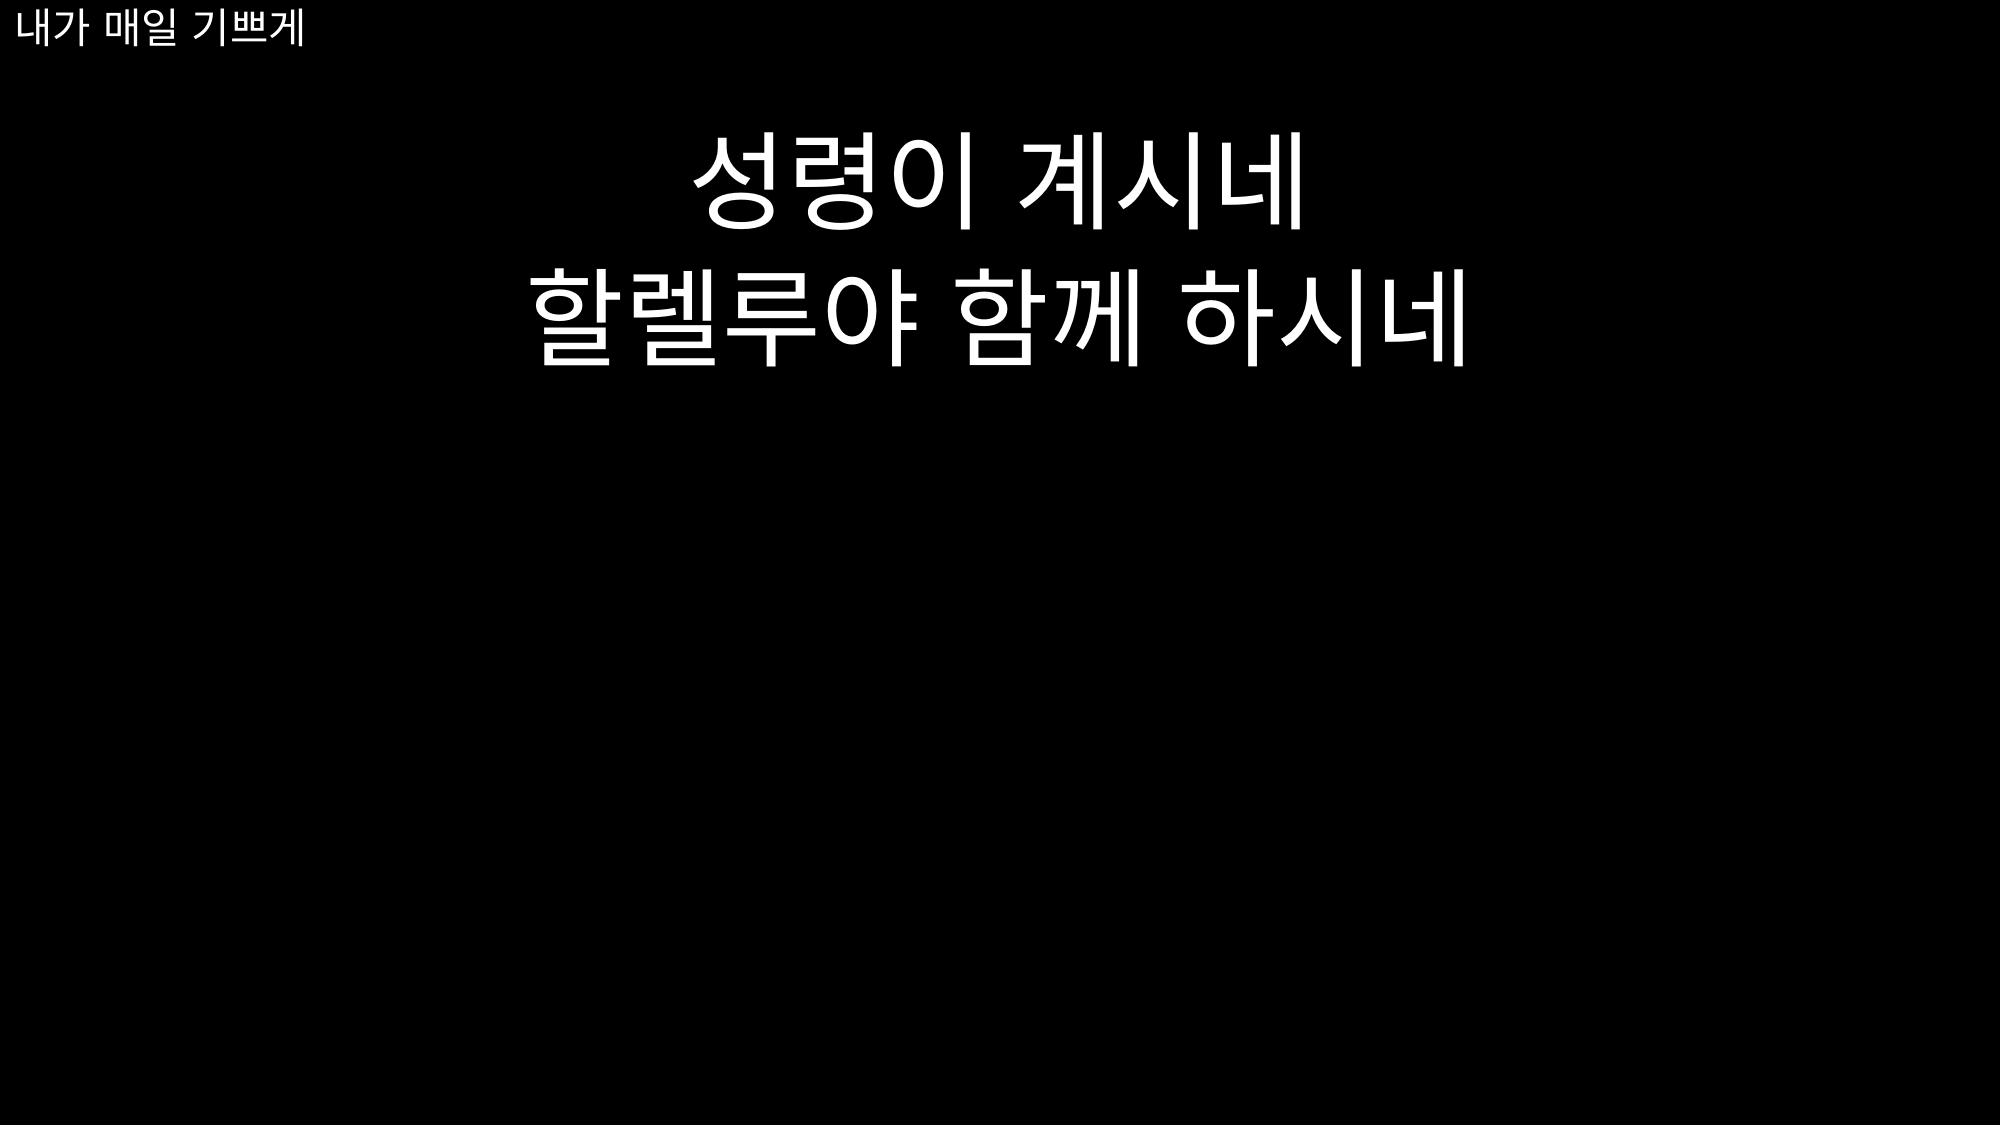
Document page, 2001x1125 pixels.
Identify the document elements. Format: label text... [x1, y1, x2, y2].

subtitle 성령이 계시네 할렐루야 함께 하시네 [0, 3, 2000, 781]
